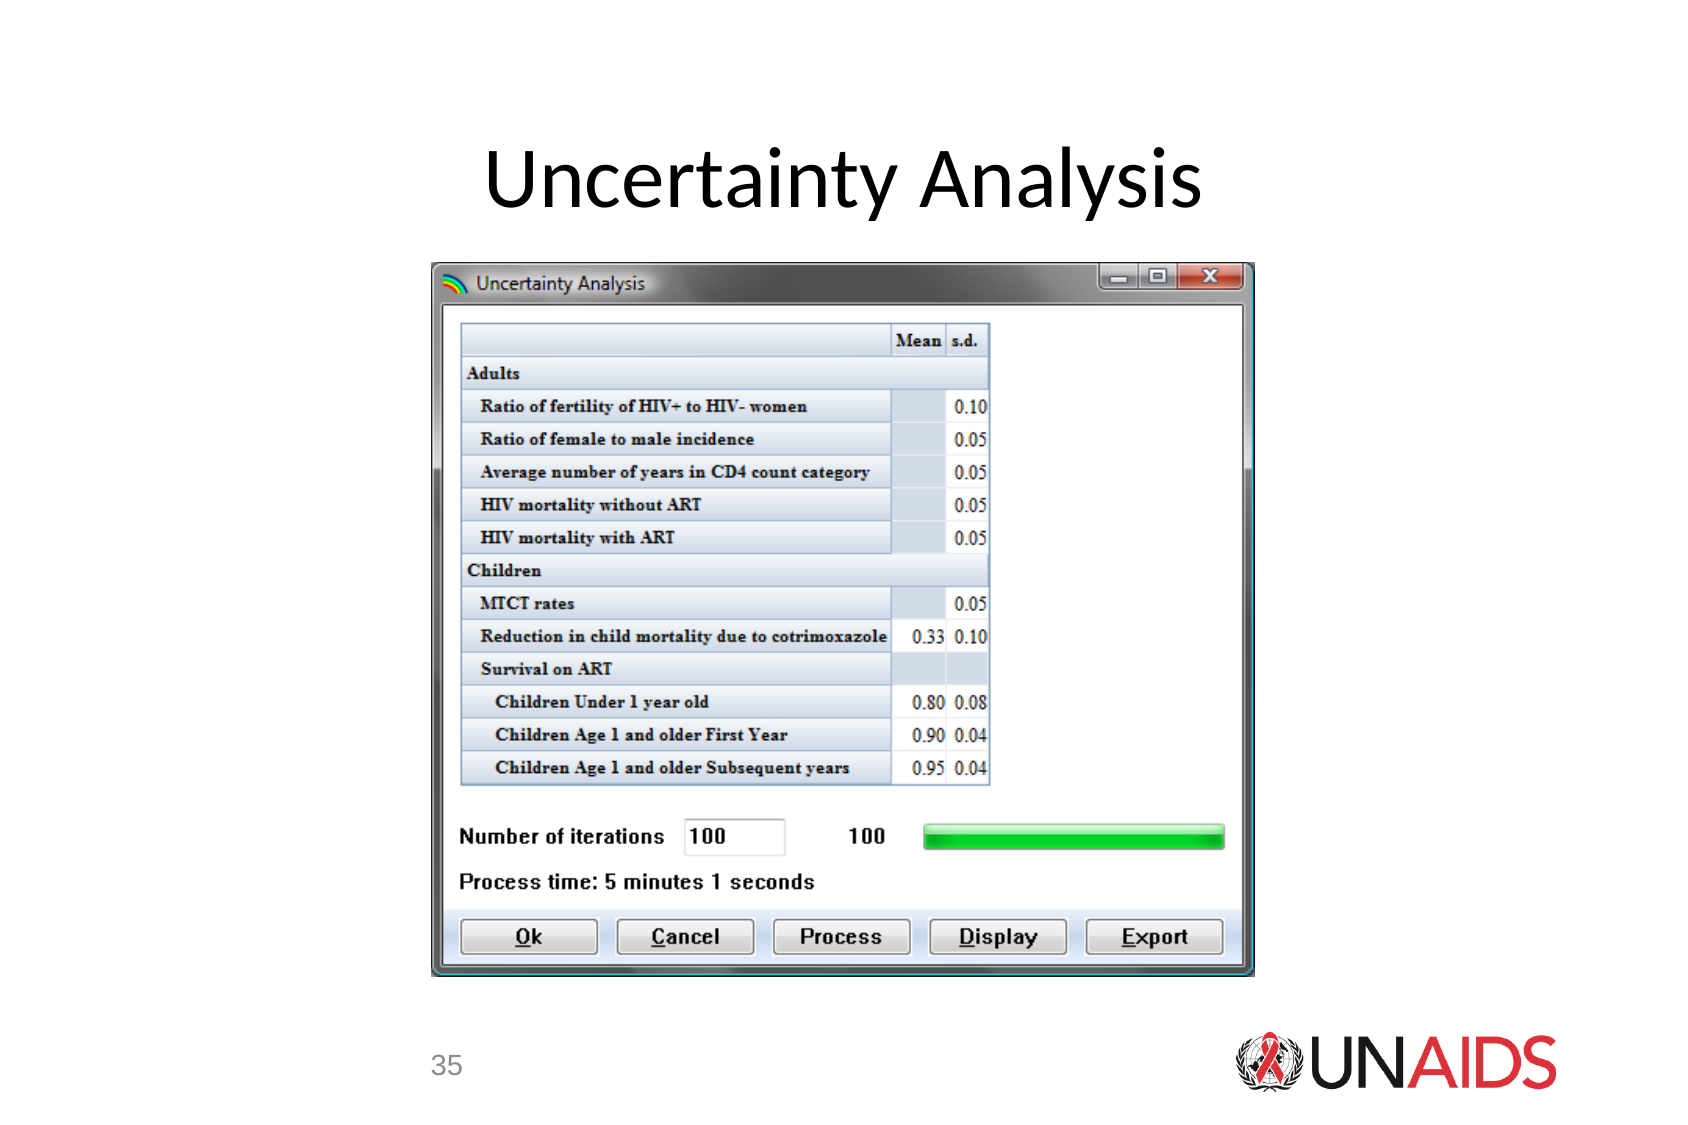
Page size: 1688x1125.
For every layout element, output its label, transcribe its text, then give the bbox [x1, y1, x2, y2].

title Uncertainty Analysis [84, 112, 1604, 233]
picture [430, 262, 1255, 977]
slide_number 35 [84, 1024, 479, 1103]
picture [1236, 1032, 1556, 1092]
